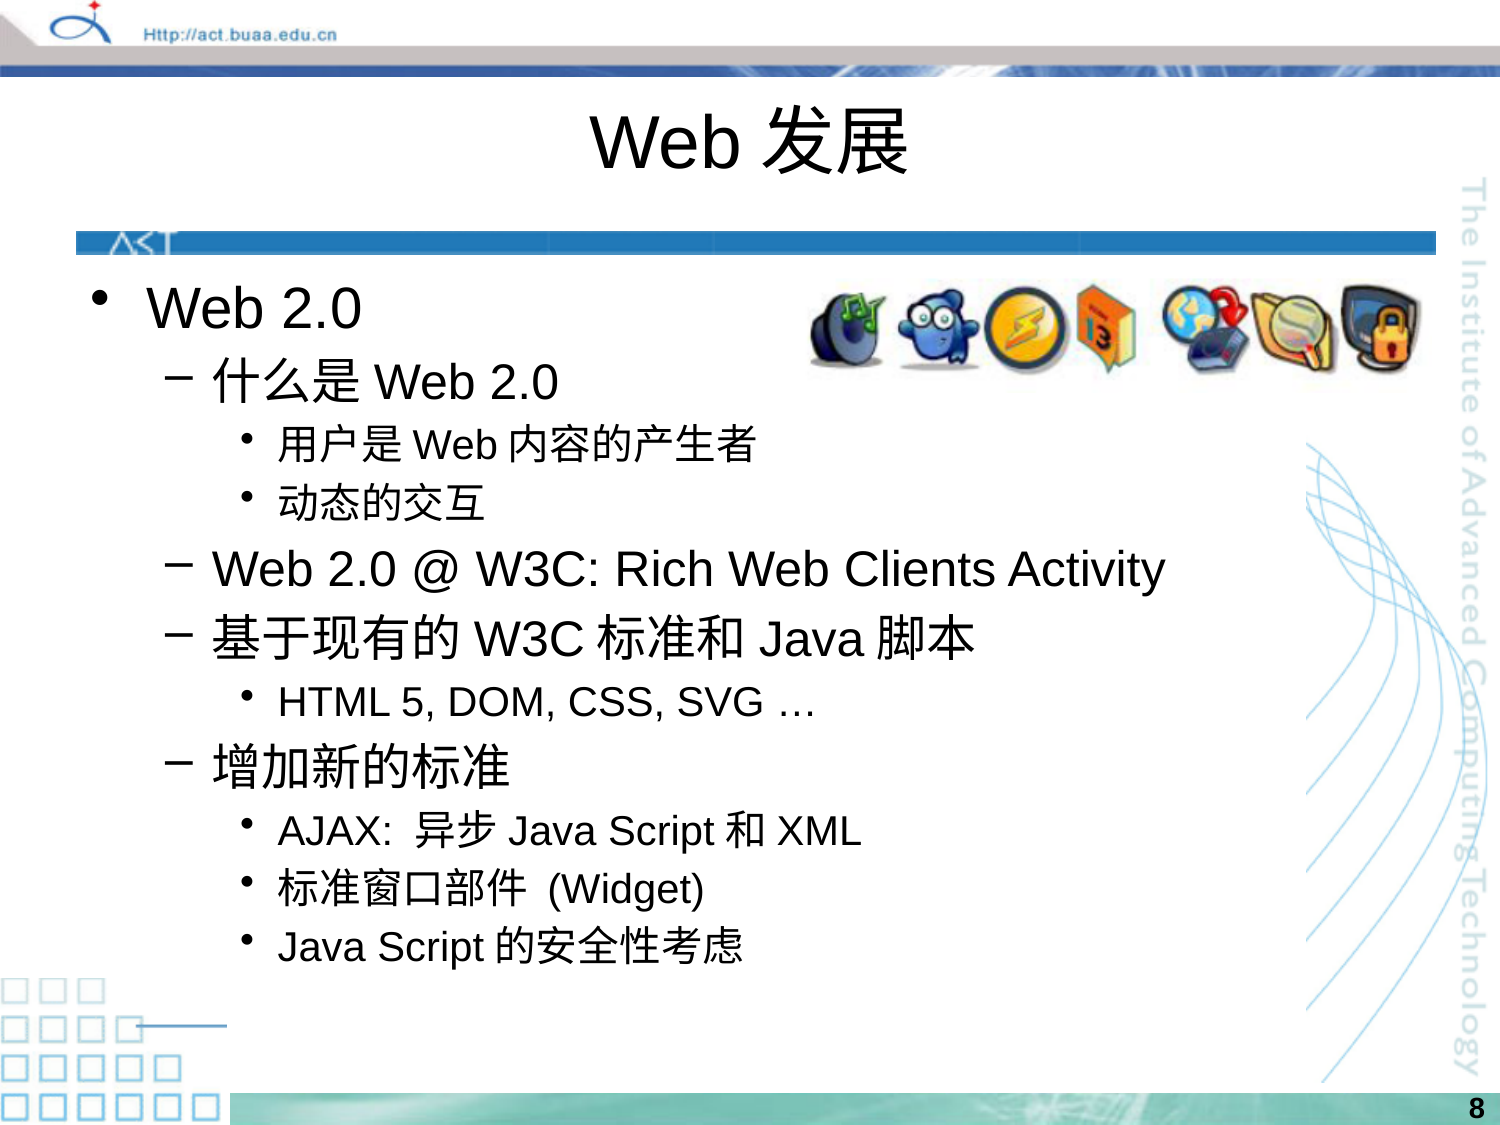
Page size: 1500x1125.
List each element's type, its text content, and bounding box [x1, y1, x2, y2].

title Web发展 [75, 45, 1425, 233]
slide_number 8 [1149, 1082, 1500, 1125]
picture [0, 978, 227, 1125]
picture [76, 173, 1500, 1082]
picture [0, 0, 1500, 77]
picture [230, 1093, 1149, 1125]
list Web 2.0 什么是Web 2.0 用户是Web内容的产生者 动态的交互 Web 2.0 @ W3C: Rich Web Clients Activity 基于现有的W3C标准和Java脚本 HTML 5, DOM, CSS, SVG … 增加新的标准 AJAX: 异步Java Script和XML 标准窗口部件 (Widget) Java Script的安全性考虑 [75, 262, 1425, 1005]
